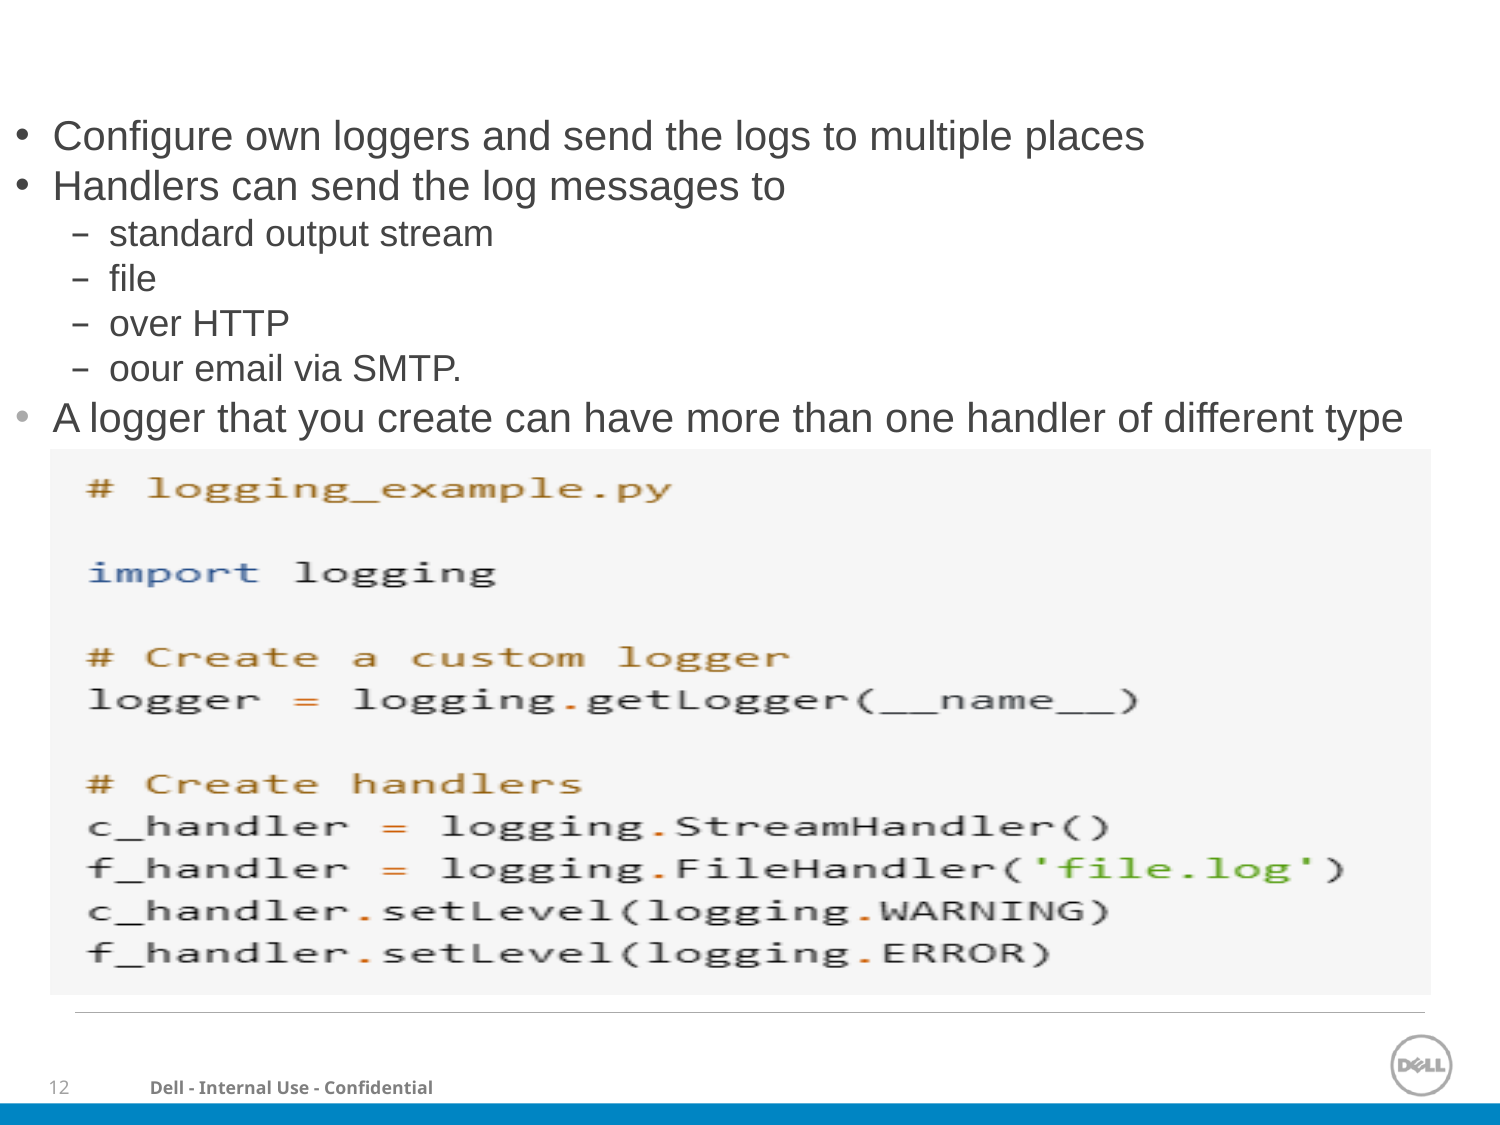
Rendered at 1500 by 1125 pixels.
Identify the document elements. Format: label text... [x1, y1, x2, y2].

picture [1382, 1026, 1460, 1103]
picture [49, 449, 1431, 995]
list Configure own loggers and send the logs to multiple places Handlers can send the log messages to standard output stream file over HTTP oour email via SMTP. A logger that you create can have more than one handler of different type [0, 0, 1491, 602]
